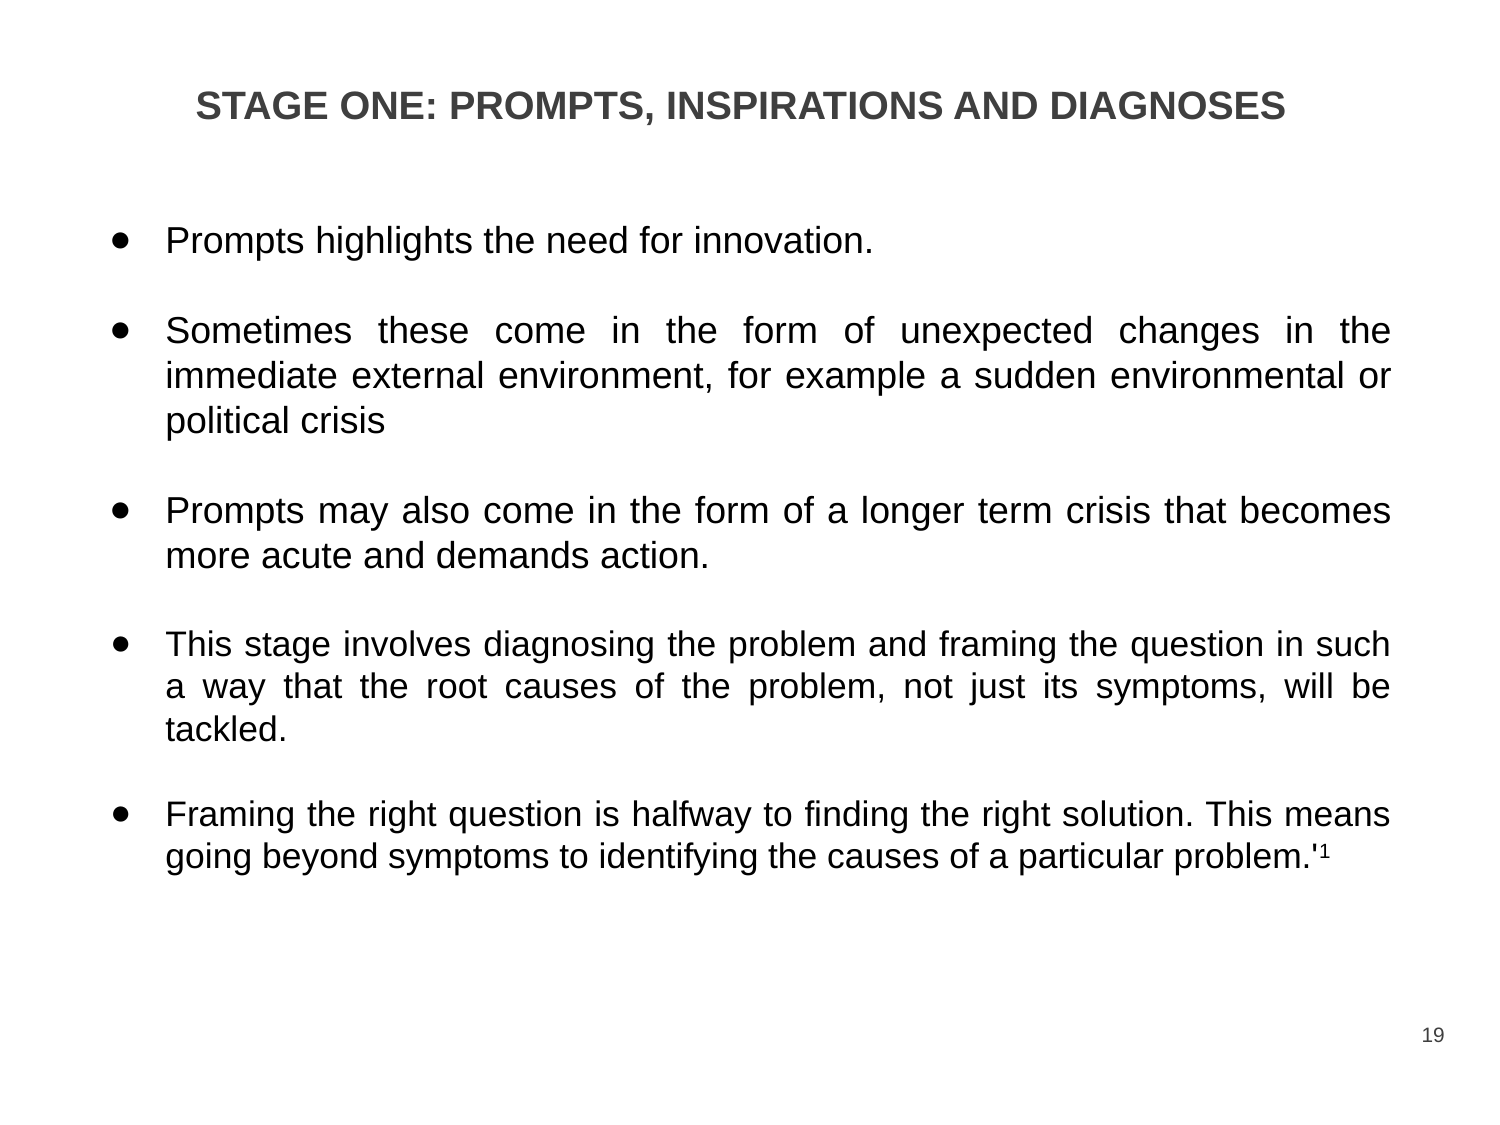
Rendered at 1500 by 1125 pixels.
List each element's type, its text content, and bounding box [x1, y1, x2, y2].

slide_number 19 [1407, 1004, 1455, 1065]
text_box STAGE ONE: PROMPTS, INSPIRATIONS AND DIAGNOSES [119, 80, 1363, 145]
text_box Prompts highlights the need for innovation. Sometimes these come in the form of unexpected changes in the immediate external environment, for example a sudden environmental or political crisis Prompts may also come in the form of a longer term crisis that becomes more acute and demands action. This stage involves diagnosing the problem and framing the question in such a way that the root causes of the problem, not just its symptoms, will be tackled. Framing the right question is halfway to finding the right solution. This means going beyond symptoms to identifying the causes of a particular problem.'1 [75, 201, 1407, 1065]
